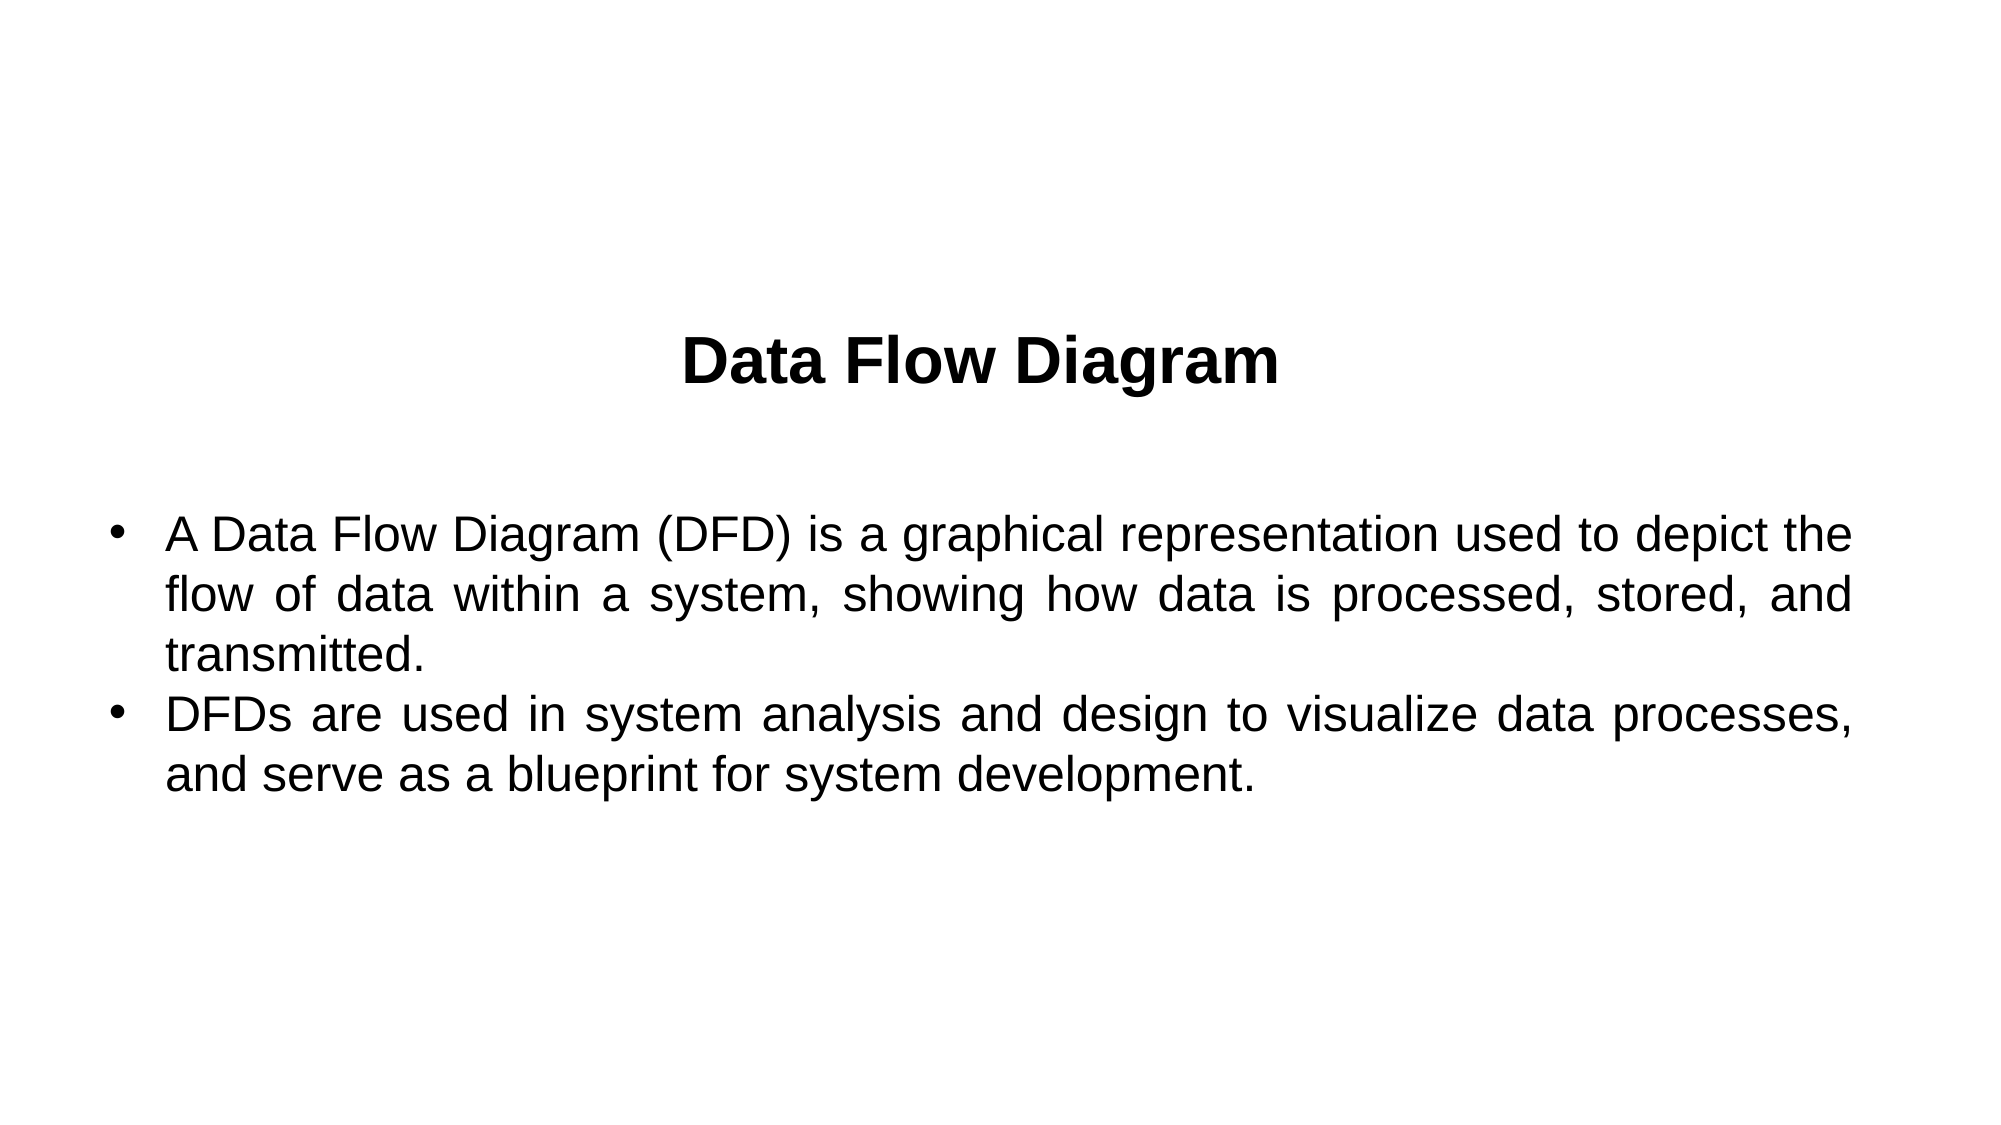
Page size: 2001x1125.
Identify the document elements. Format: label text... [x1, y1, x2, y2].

text_box Data Flow Diagram A Data Flow Diagram (DFD) is a graphical representation used to depict the flow of data within a system, showing how data is processed, stored, and transmitted. DFDs are used in system analysis and design to visualize data processes, and serve as a blueprint for system development. [94, 269, 1869, 810]
